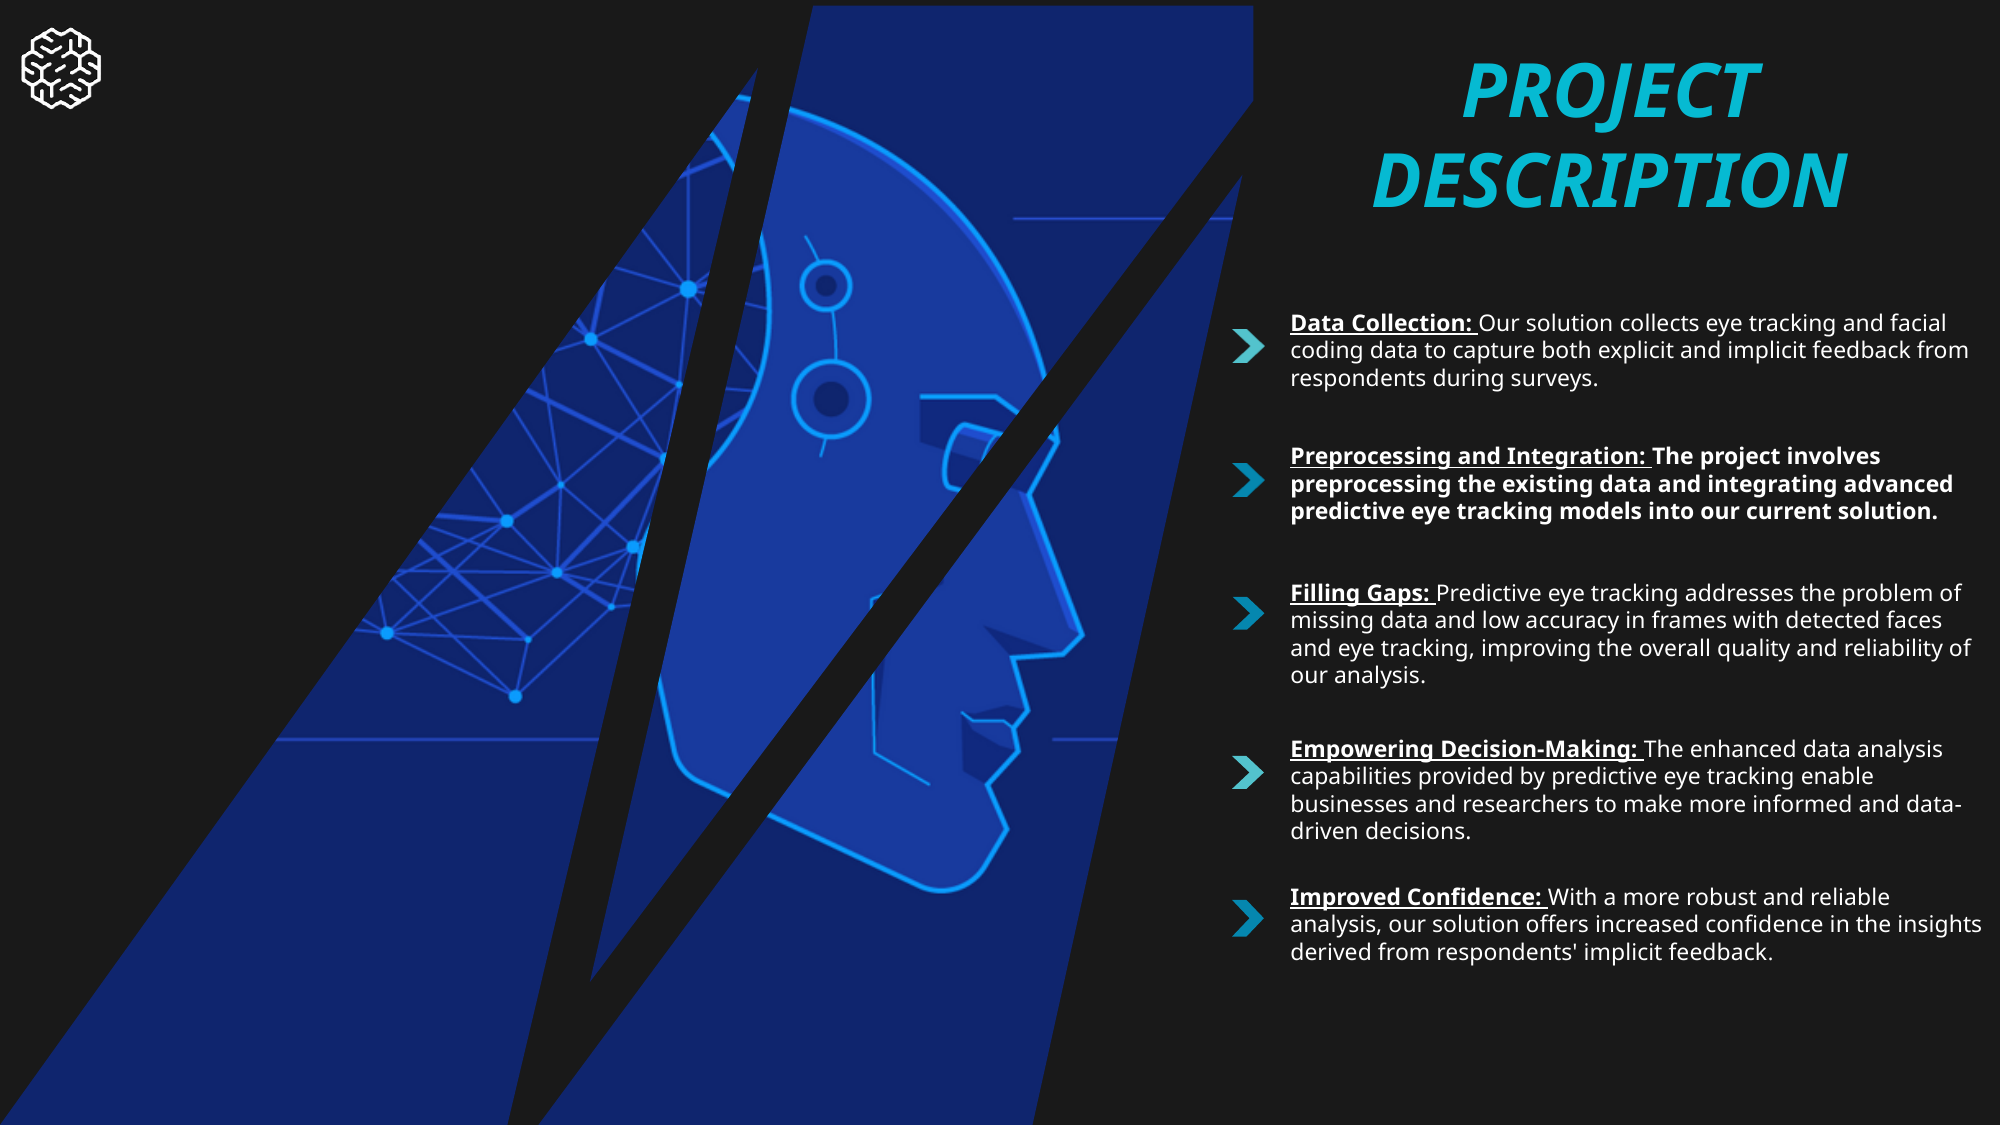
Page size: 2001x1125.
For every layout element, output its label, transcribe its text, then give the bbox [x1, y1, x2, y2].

text_box Improved Confidence: With a more robust and reliable analysis, our solution offers increased confidence in the insights derived from respondents' implicit feedback. [1275, 874, 2000, 972]
text_box Filling Gaps: Predictive eye tracking addresses the problem of missing data and low accuracy in frames with detected faces and eye tracking, improving the overall quality and reliability of our analysis. [1275, 570, 2000, 696]
text_box [1254, 906, 1266, 931]
text_box Data Collection: Our solution collects eye tracking and facial coding data to capture both explicit and implicit feedback from respondents during surveys. [1275, 300, 2000, 399]
text_box [1254, 761, 1266, 784]
picture [0, 5, 1265, 1125]
text_box Preprocessing and Integration: The project involves preprocessing the existing data and integrating advanced predictive eye tracking models into our current solution. [1275, 434, 2000, 532]
text_box [1254, 601, 1266, 625]
text_box PROJECT DESCRIPTION [1254, 34, 1973, 230]
text_box Empowering Decision-Making: The enhanced data analysis capabilities provided by predictive eye tracking enable businesses and researchers to make more informed and data-driven decisions. [1275, 727, 2000, 852]
